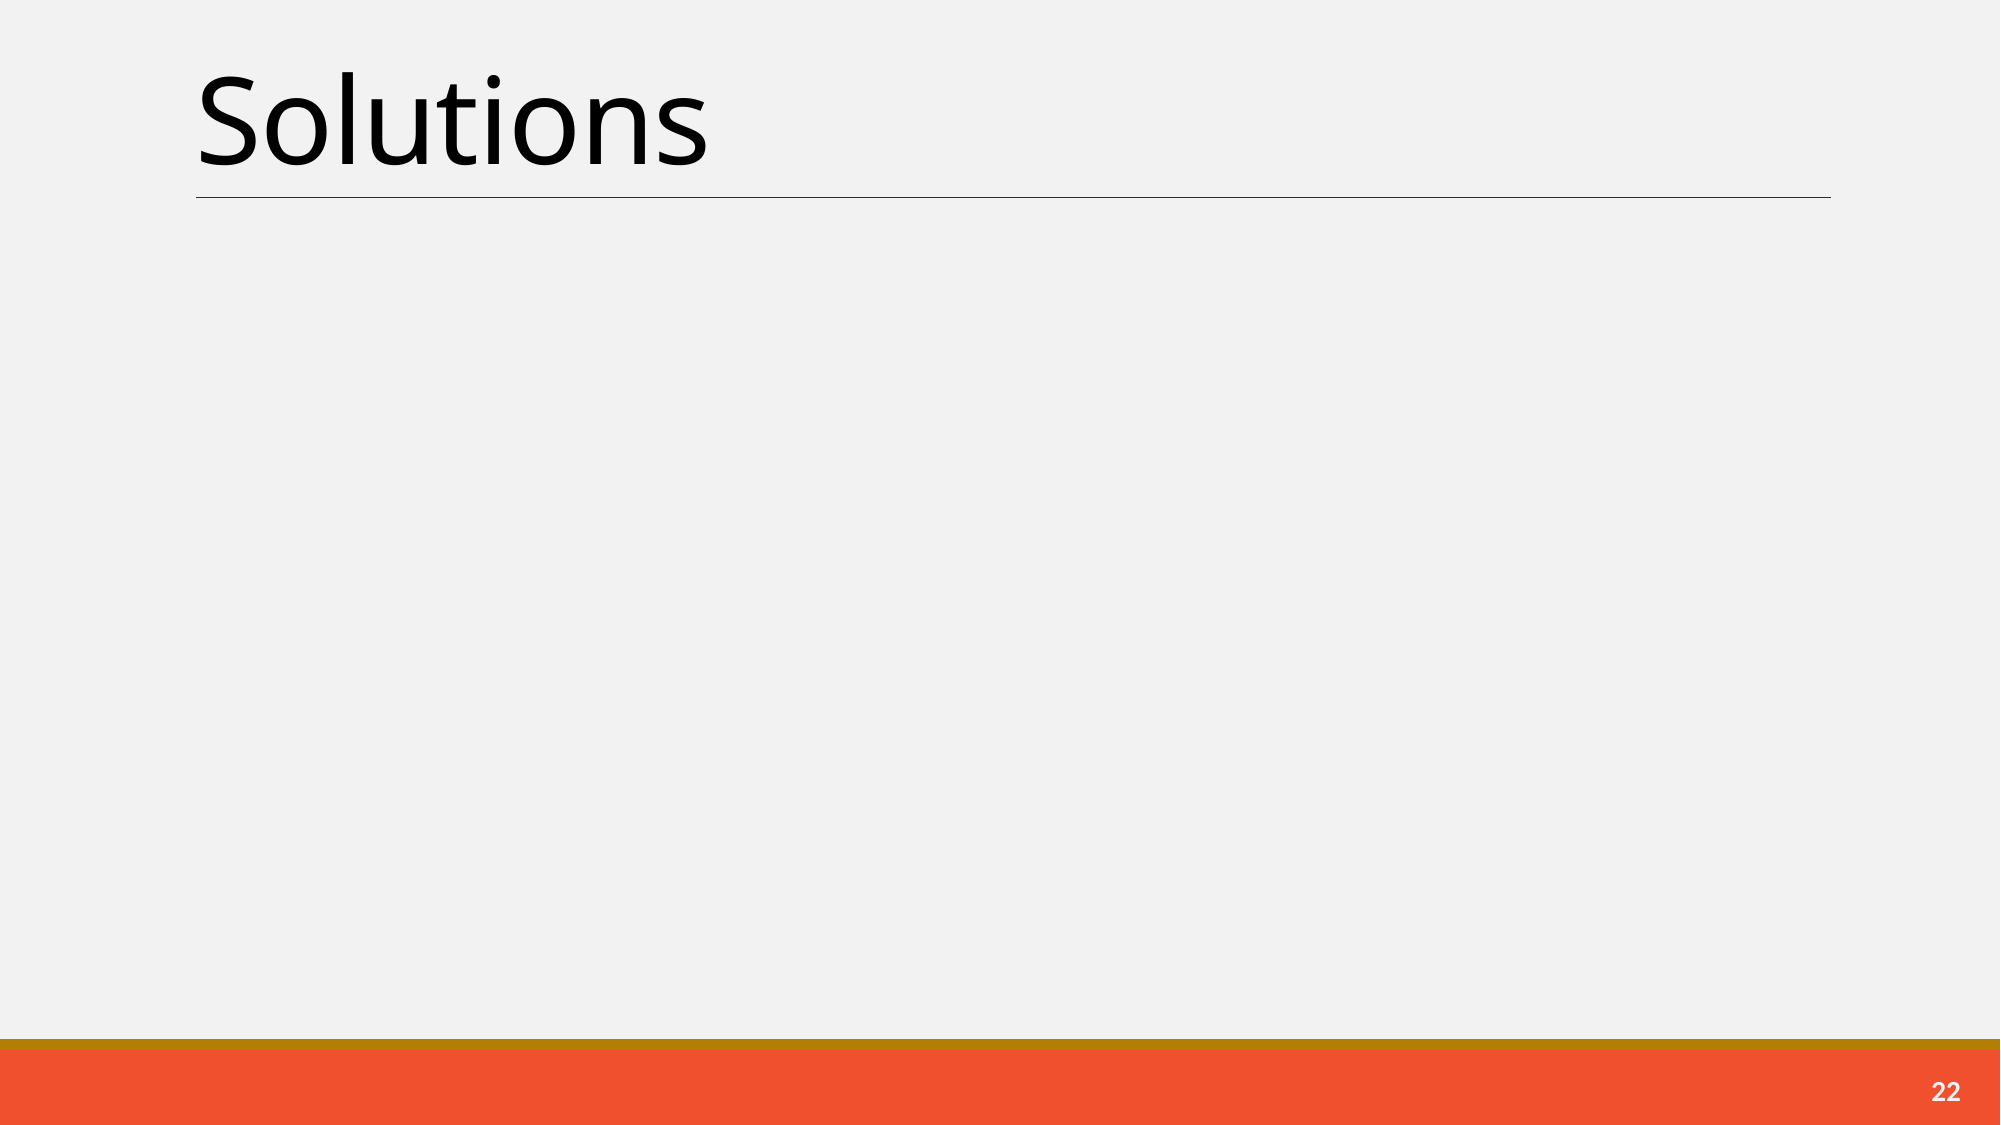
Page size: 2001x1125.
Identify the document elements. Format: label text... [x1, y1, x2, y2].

title Solutions [180, 37, 1830, 197]
slide_number 21 [1760, 1059, 1976, 1120]
